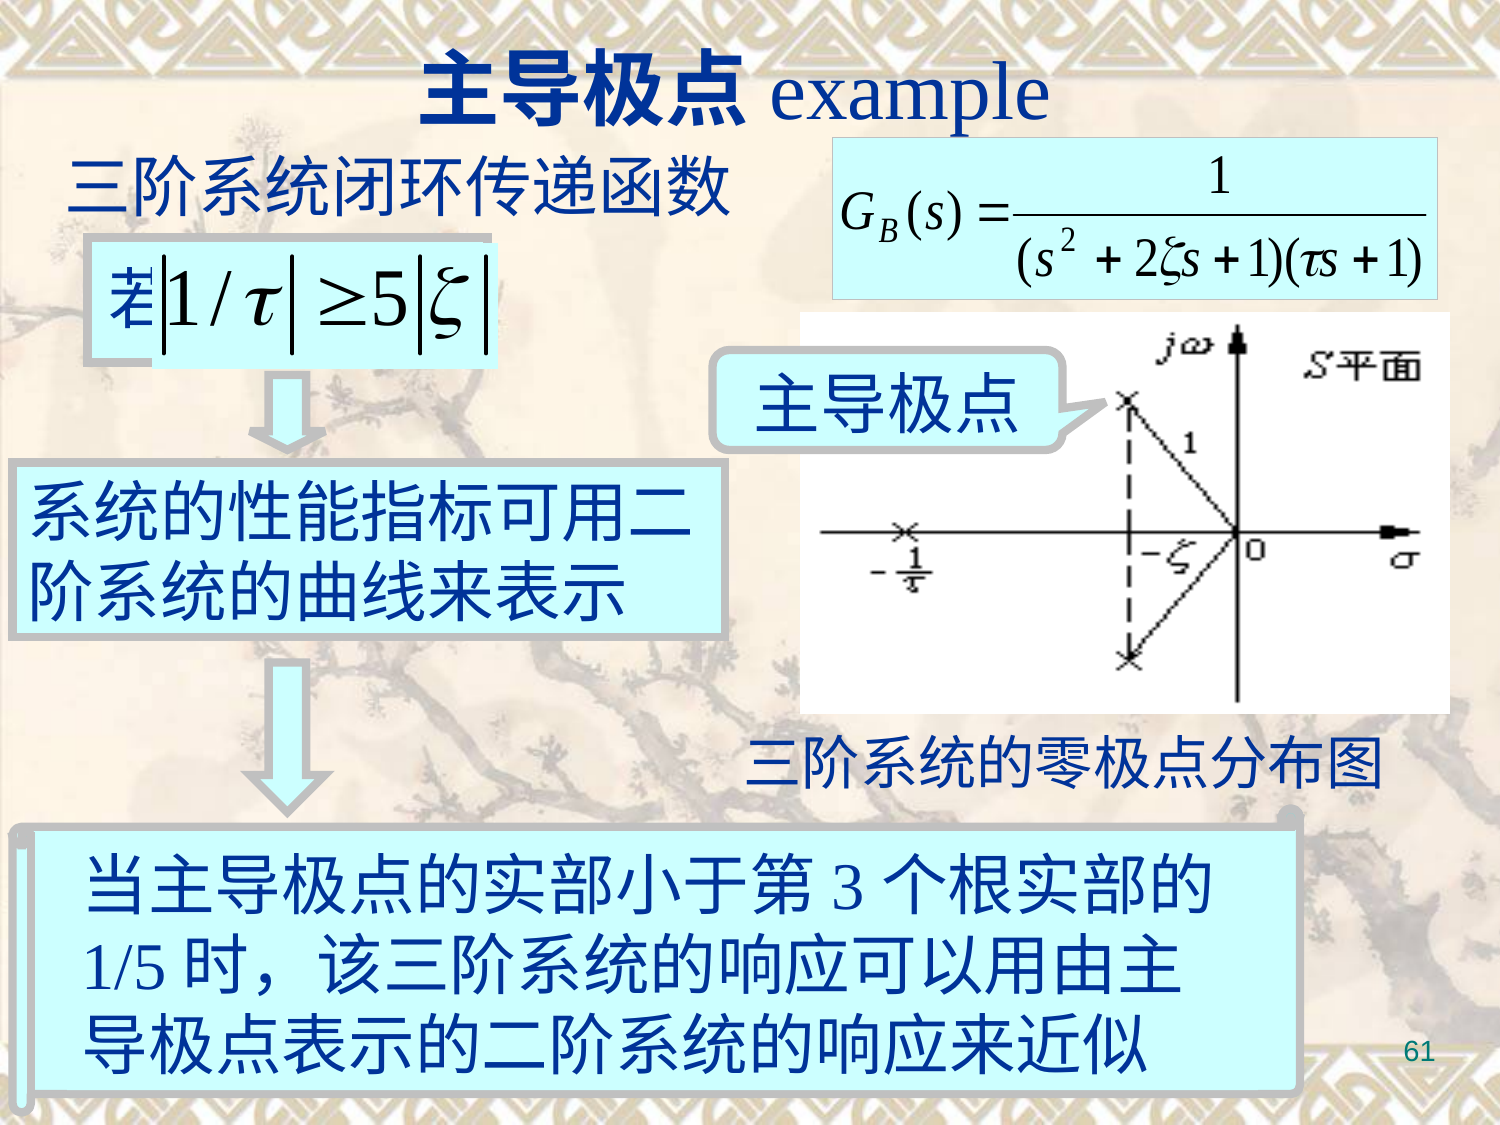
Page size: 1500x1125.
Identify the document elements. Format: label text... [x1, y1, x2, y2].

slide_number [1304, 1024, 1451, 1103]
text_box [49, 137, 1438, 301]
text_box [87, 237, 499, 370]
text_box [12, 808, 1301, 1113]
text_box 系统的性能指标可用二阶系统的曲线来表示 [12, 462, 644, 638]
picture [0, 0, 1500, 1125]
text_box [249, 379, 325, 450]
title 主导极点example [386, 34, 1081, 135]
text_box [249, 662, 325, 806]
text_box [649, 312, 1500, 804]
